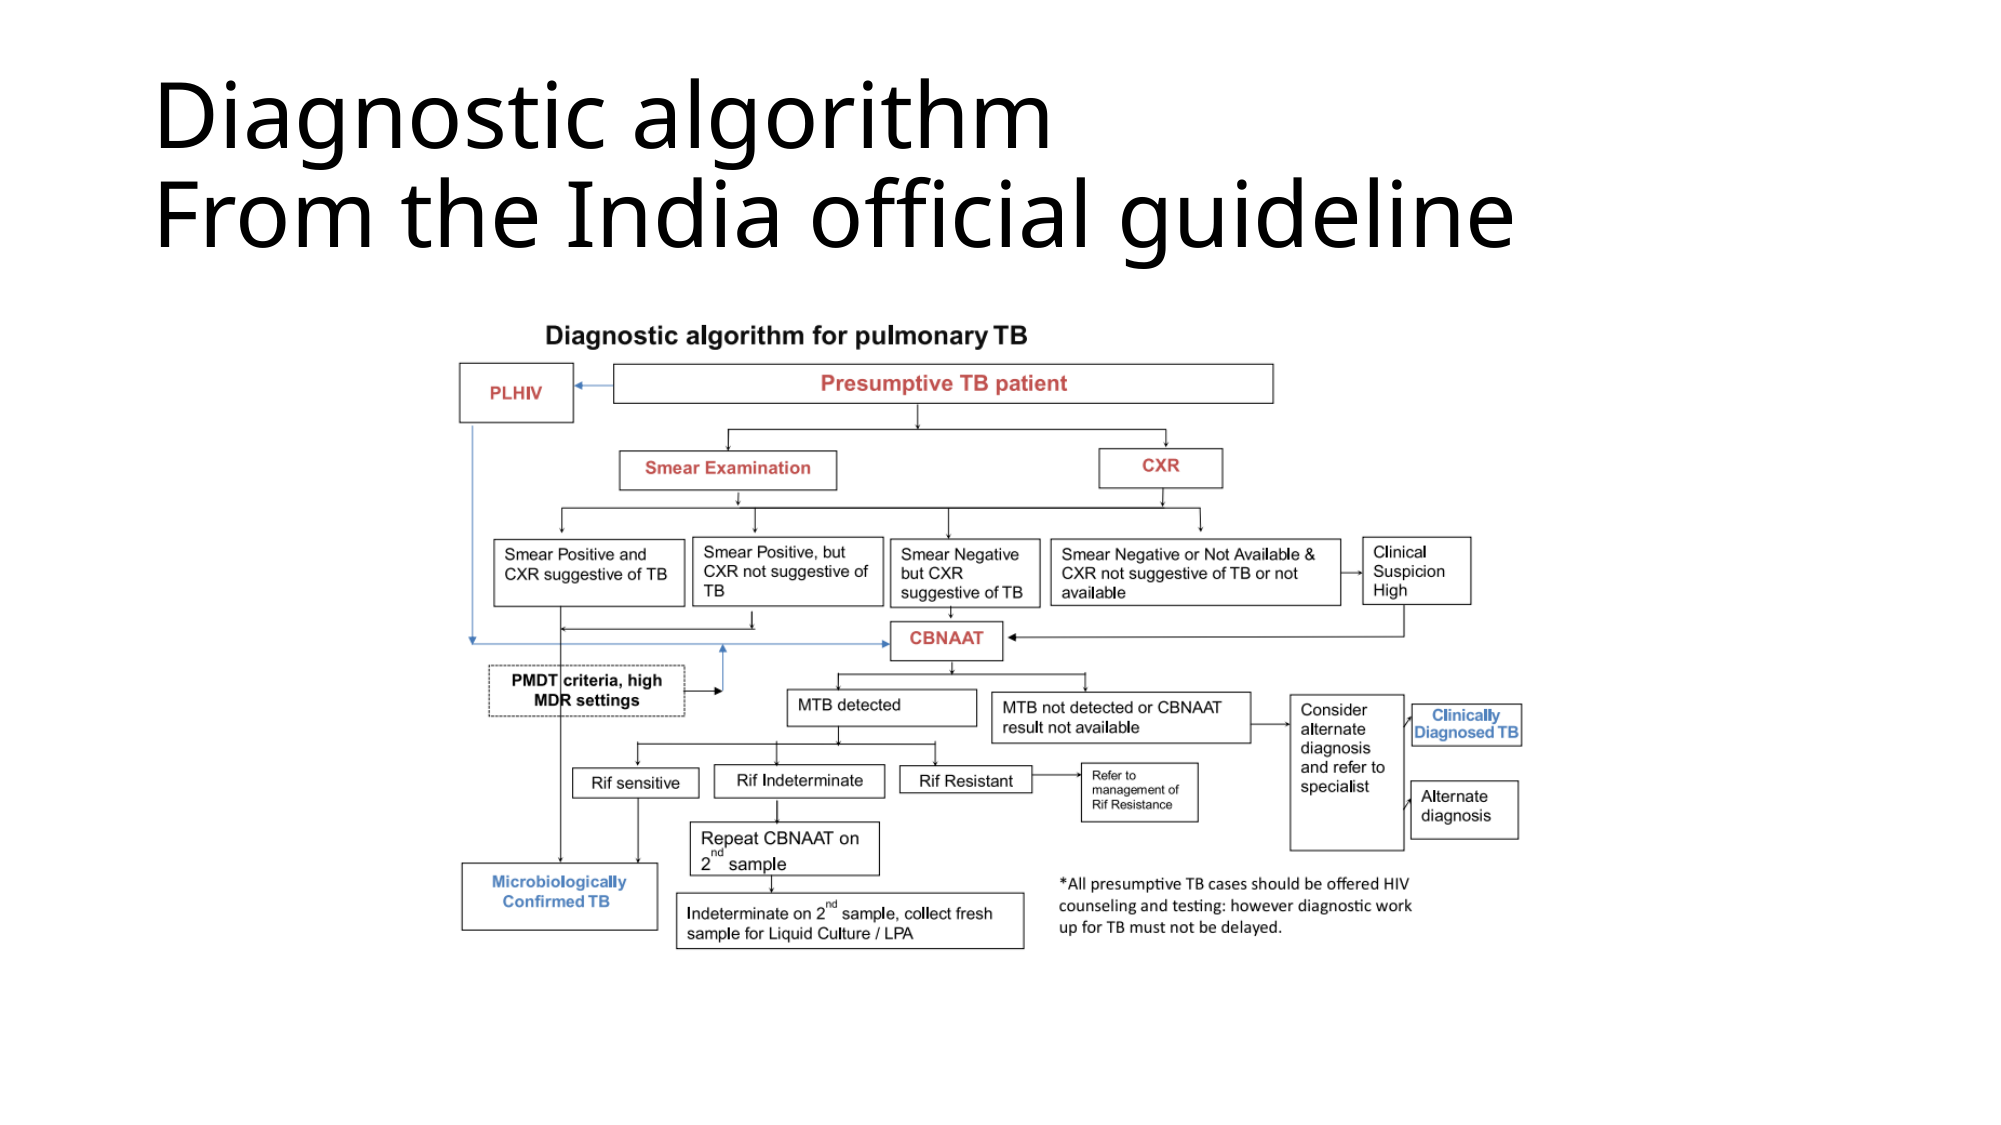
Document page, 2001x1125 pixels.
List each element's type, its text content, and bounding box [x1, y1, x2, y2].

title Diagnostic algorithm From the India official guideline [137, 59, 1863, 278]
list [449, 299, 1551, 1014]
